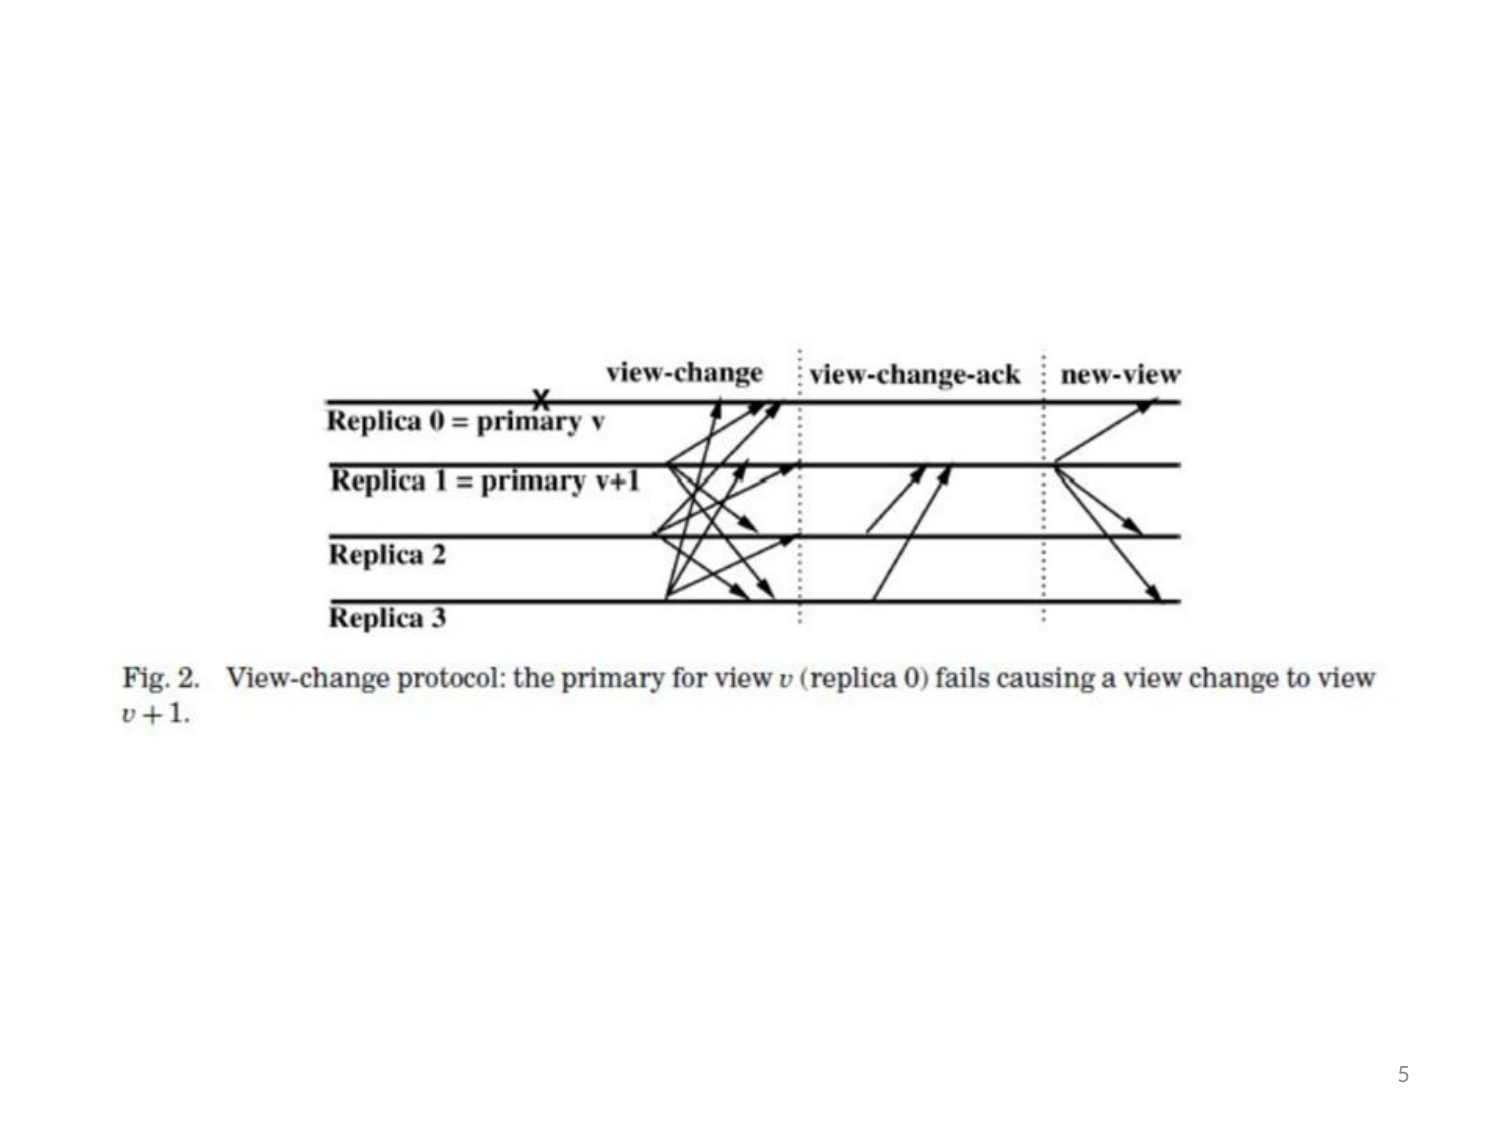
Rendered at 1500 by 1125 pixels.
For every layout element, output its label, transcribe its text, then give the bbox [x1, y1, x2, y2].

picture [74, 287, 1427, 751]
slide_number 5 [1074, 1042, 1425, 1103]
